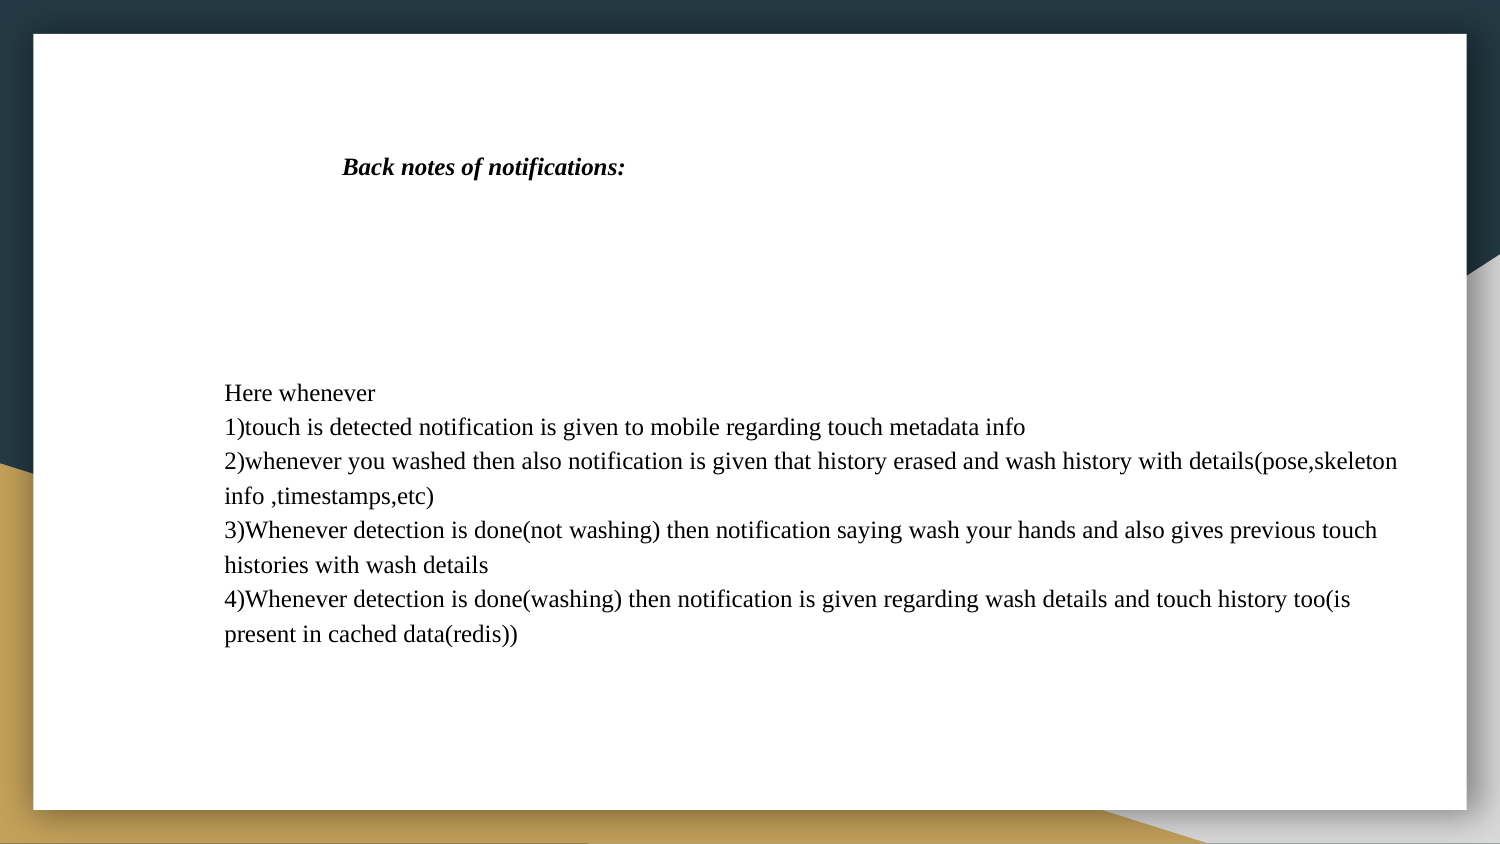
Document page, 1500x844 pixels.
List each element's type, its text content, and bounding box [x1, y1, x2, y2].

list Here whenever 1)touch is detected notification is given to mobile regarding touch metadata info 2)whenever you washed then also notification is given that history erased and wash history with details(pose,skeleton info ,timestamps,etc) 3)Whenever detection is done(not washing) then notification saying wash your hands and also gives previous touch histories with wash details 4)Whenever detection is done(washing) then notification is given regarding wash details and touch history too(is present in cached data(redis)) [209, 326, 1441, 729]
title Back notes of notifications: [327, 131, 1500, 288]
